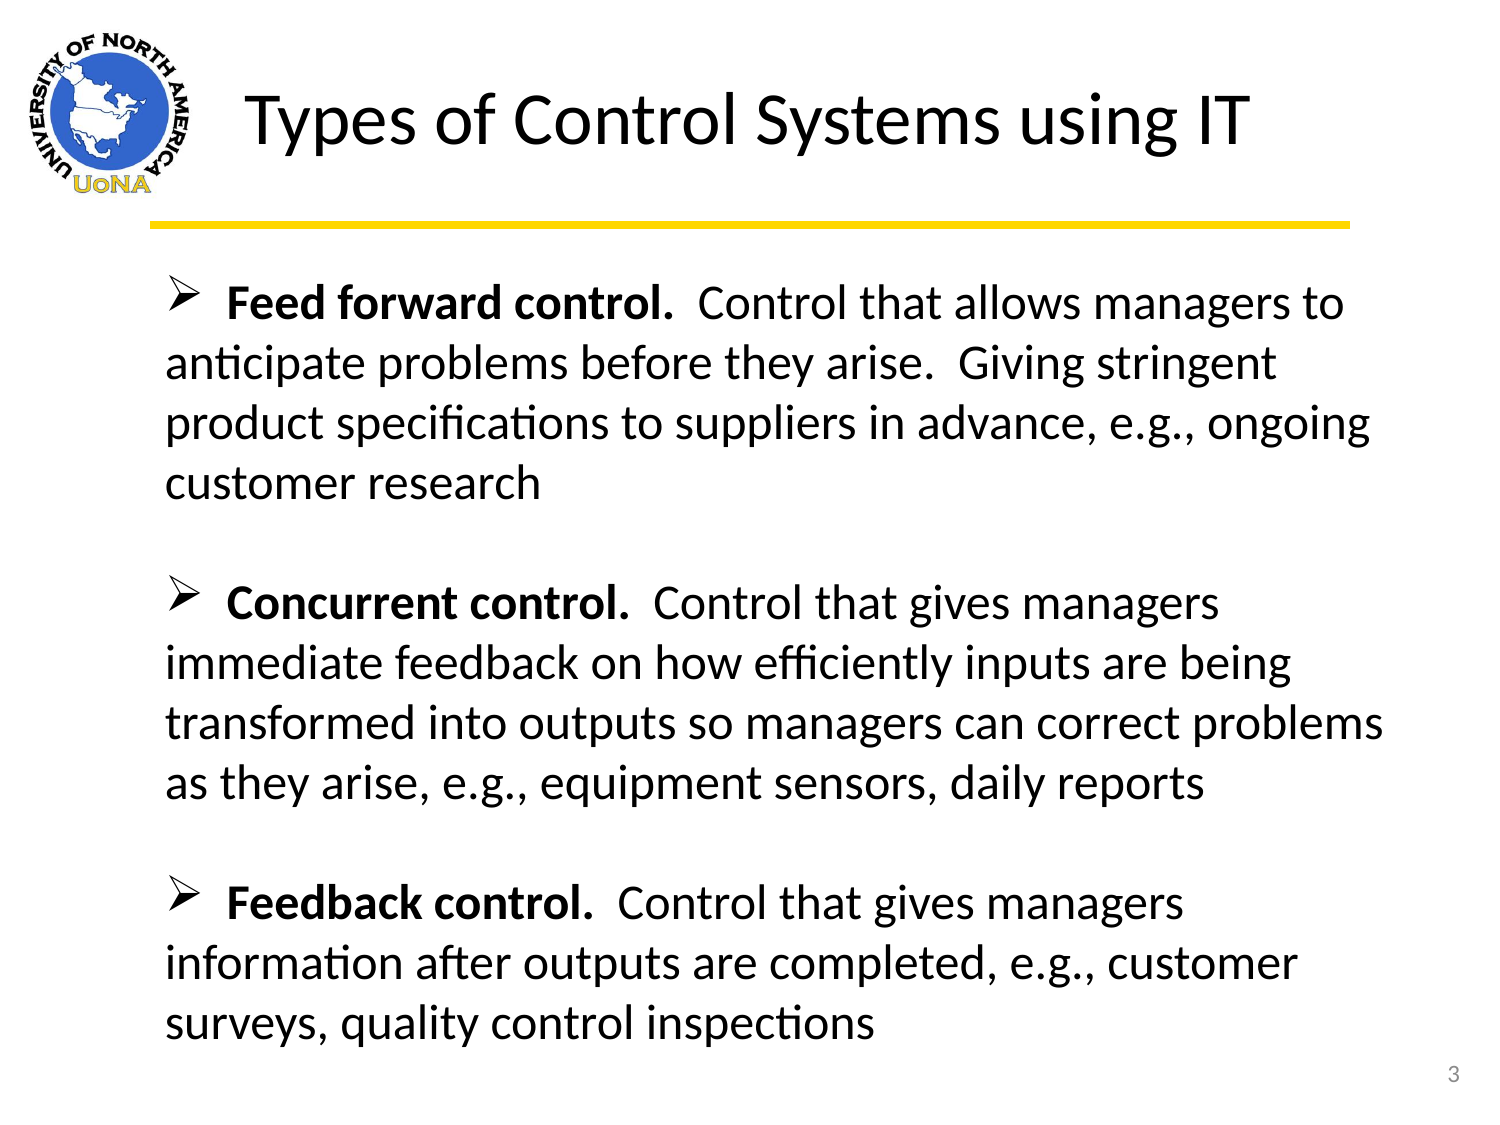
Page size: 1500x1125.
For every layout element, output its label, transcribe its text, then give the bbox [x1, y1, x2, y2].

slide_number 3 [1412, 1042, 1475, 1103]
picture [19, 24, 200, 200]
text_box Types of Control Systems using IT [229, 62, 1268, 168]
text_box Feed forward control. Control that allows managers to anticipate problems before they arise. Giving stringent product specifications to suppliers in advance, e.g., ongoing customer research Concurrent control. Control that gives managers immediate feedback on how efficiently inputs are being transformed into outputs so managers can correct problems as they arise, e.g., equipment sensors, daily reports Feedback control. Control that gives managers information after outputs are completed, e.g., customer surveys, quality control inspections [149, 262, 1413, 1058]
